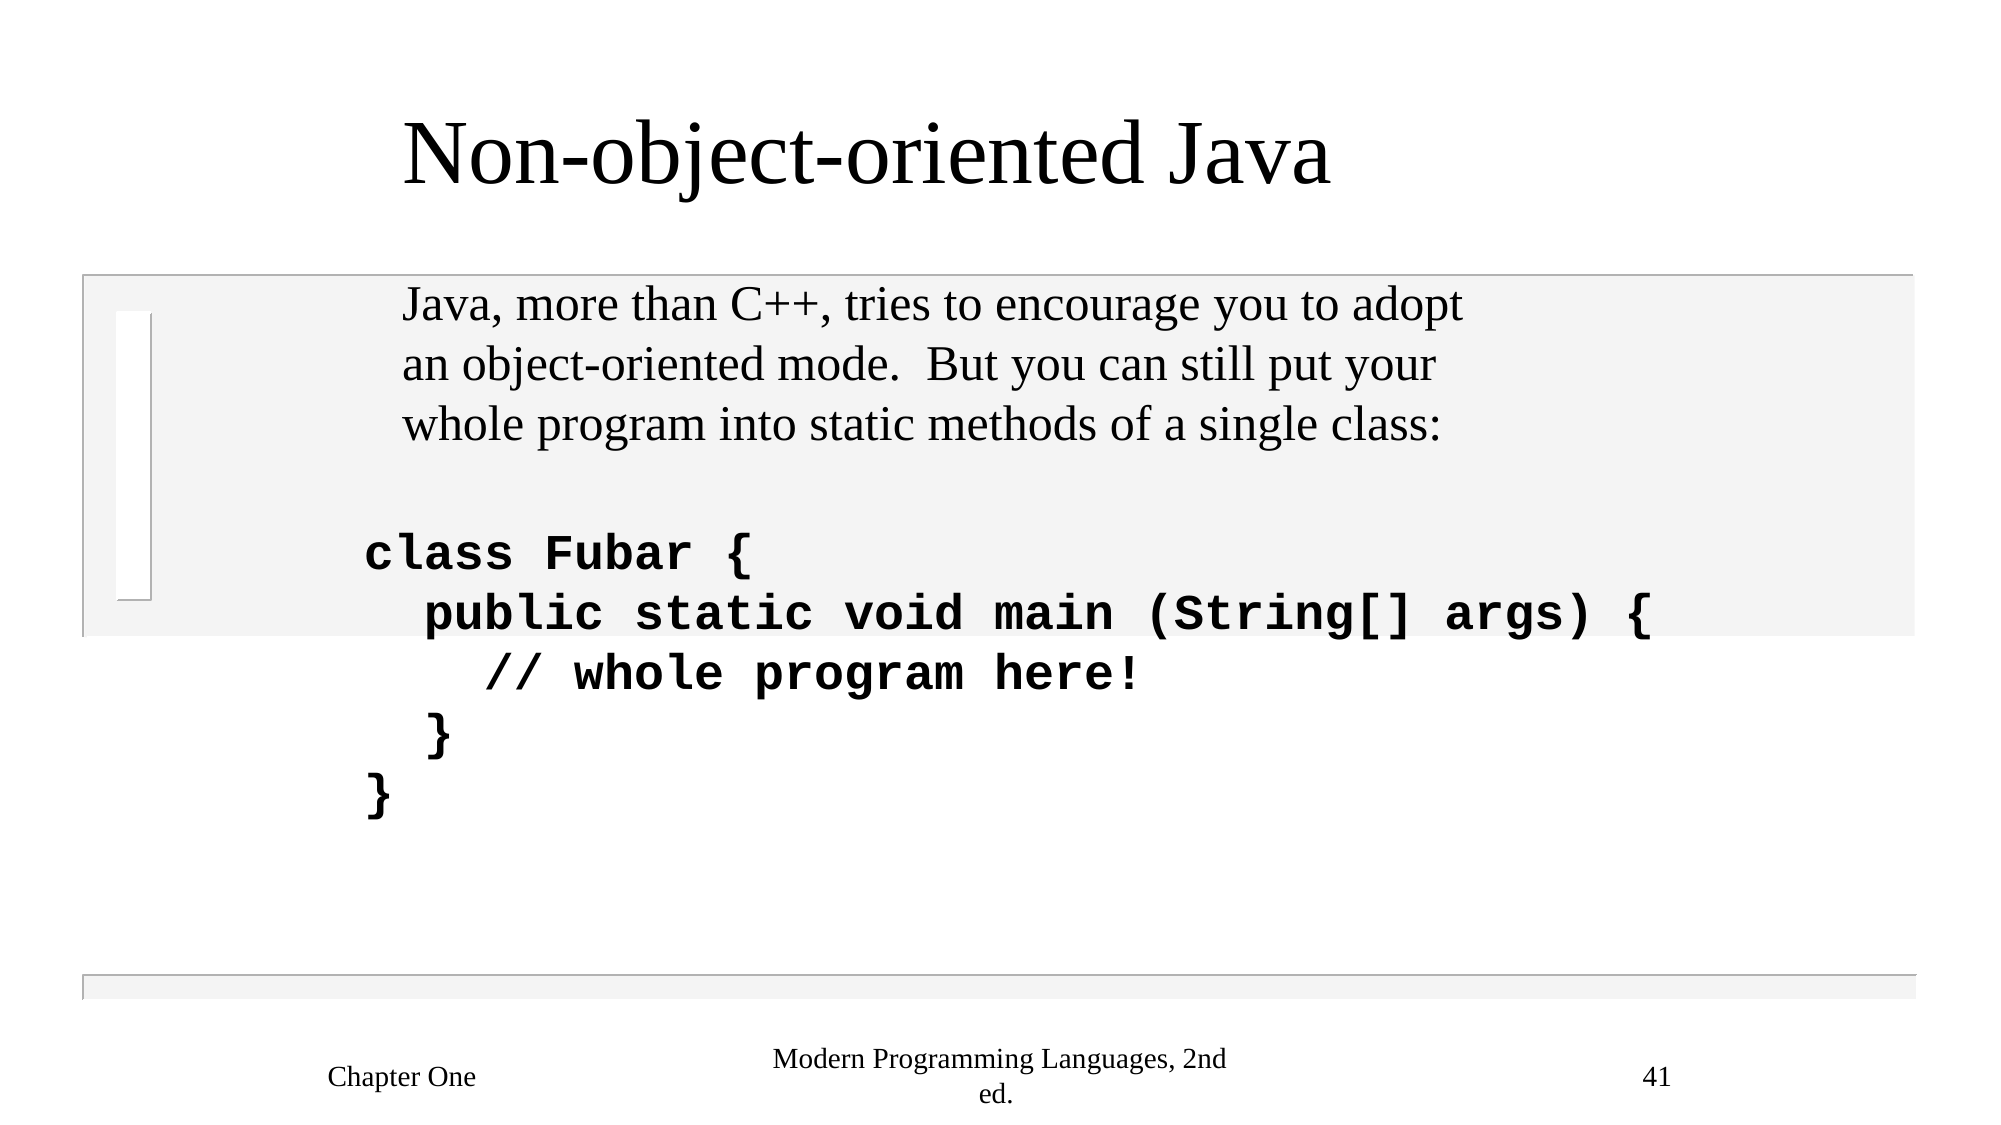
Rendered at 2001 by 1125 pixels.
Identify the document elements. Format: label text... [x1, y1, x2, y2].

text_box 41 [1374, 1037, 1688, 1113]
text_box Chapter One [312, 1037, 650, 1113]
text_box Java, more than C++, tries to encourage you to adopt an object-oriented mode. But you can still put your whole program into static methods of a single class: [387, 262, 1538, 458]
text_box Non-object-oriented Java [387, 56, 1663, 238]
text_box class Fubar { public static void main (String[] args) { // whole program here! } } [349, 512, 1669, 828]
text_box Modern Programming Languages, 2nd ed. [749, 1037, 1250, 1113]
